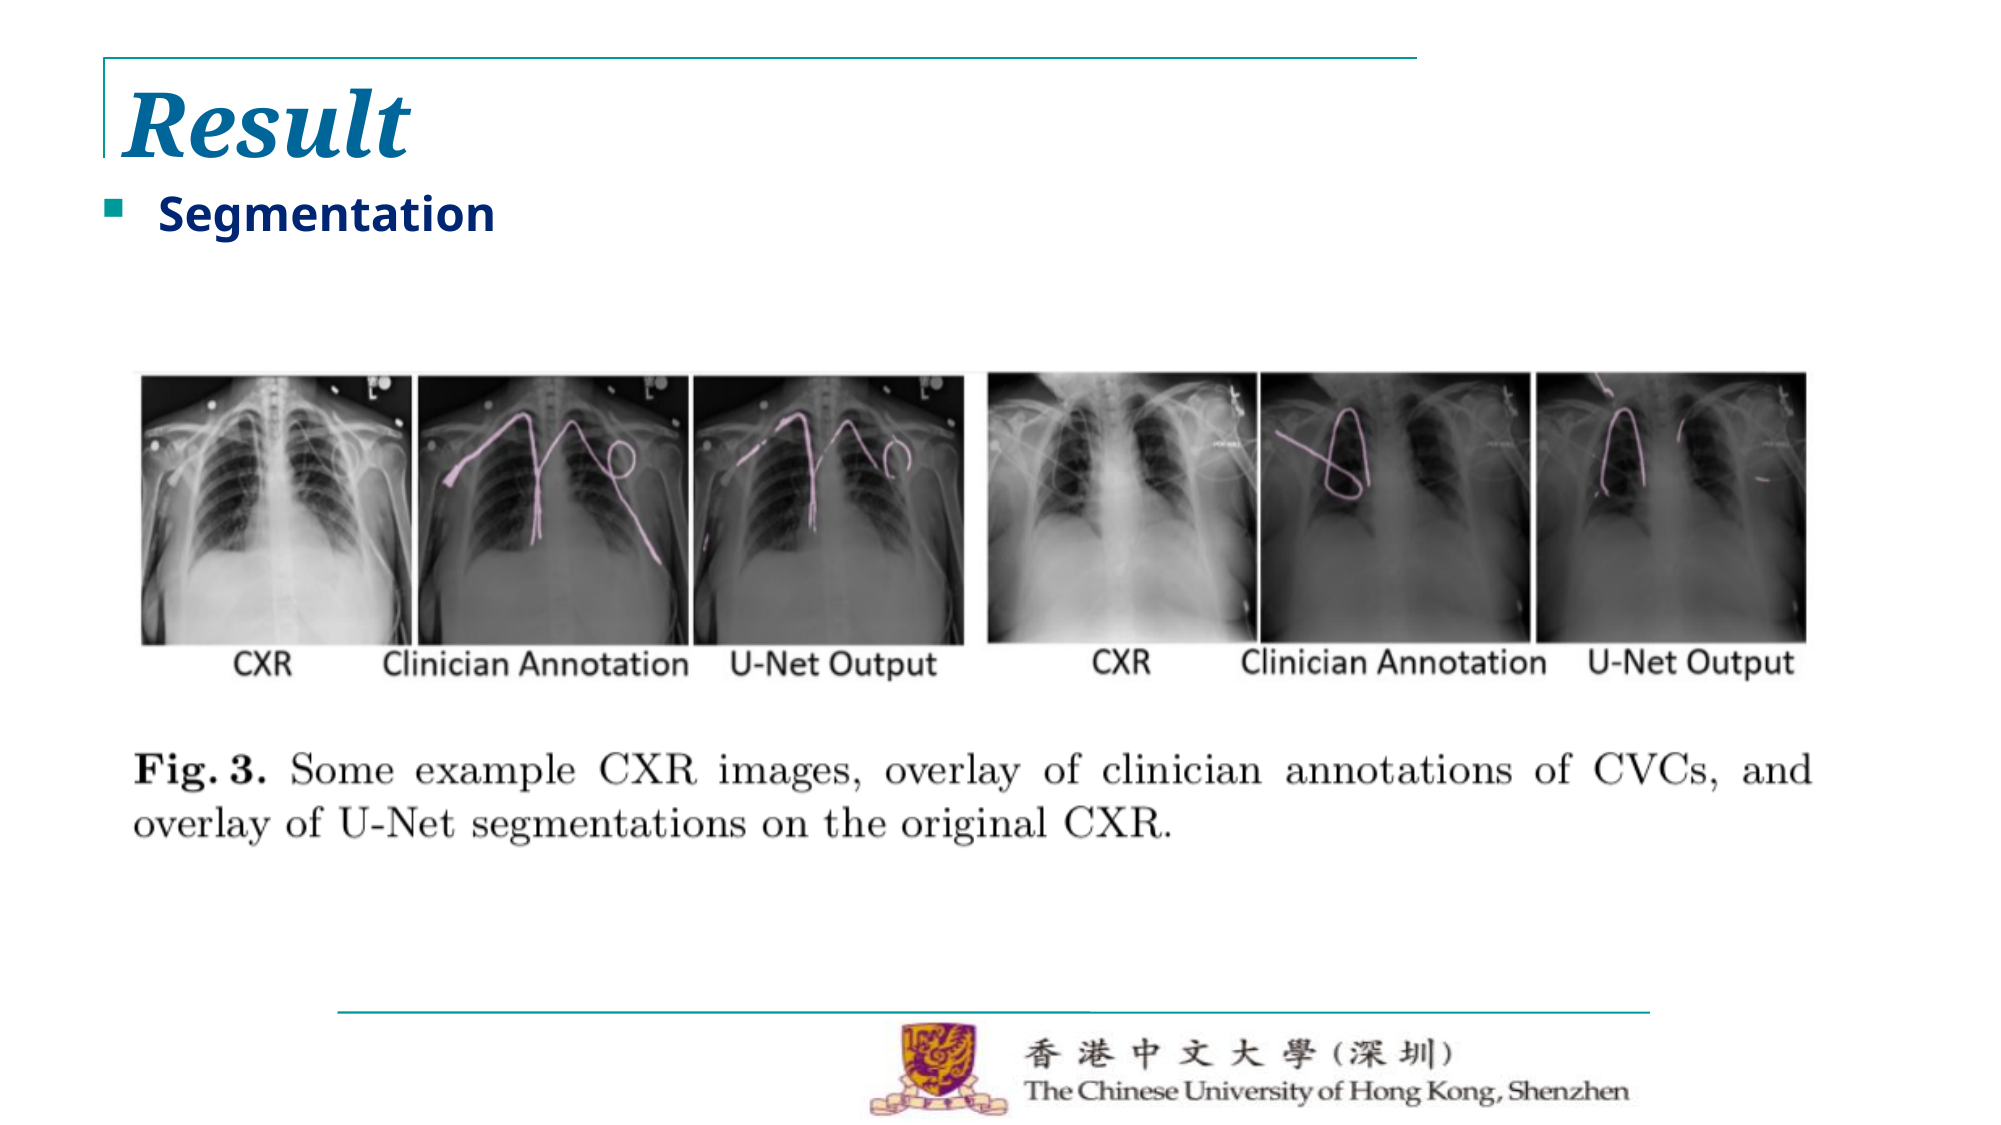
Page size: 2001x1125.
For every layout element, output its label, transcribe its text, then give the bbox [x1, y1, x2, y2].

text_box Segmentation [94, 176, 1519, 1076]
title Result [115, 59, 1405, 176]
picture [101, 352, 1886, 900]
picture [859, 1020, 1640, 1123]
